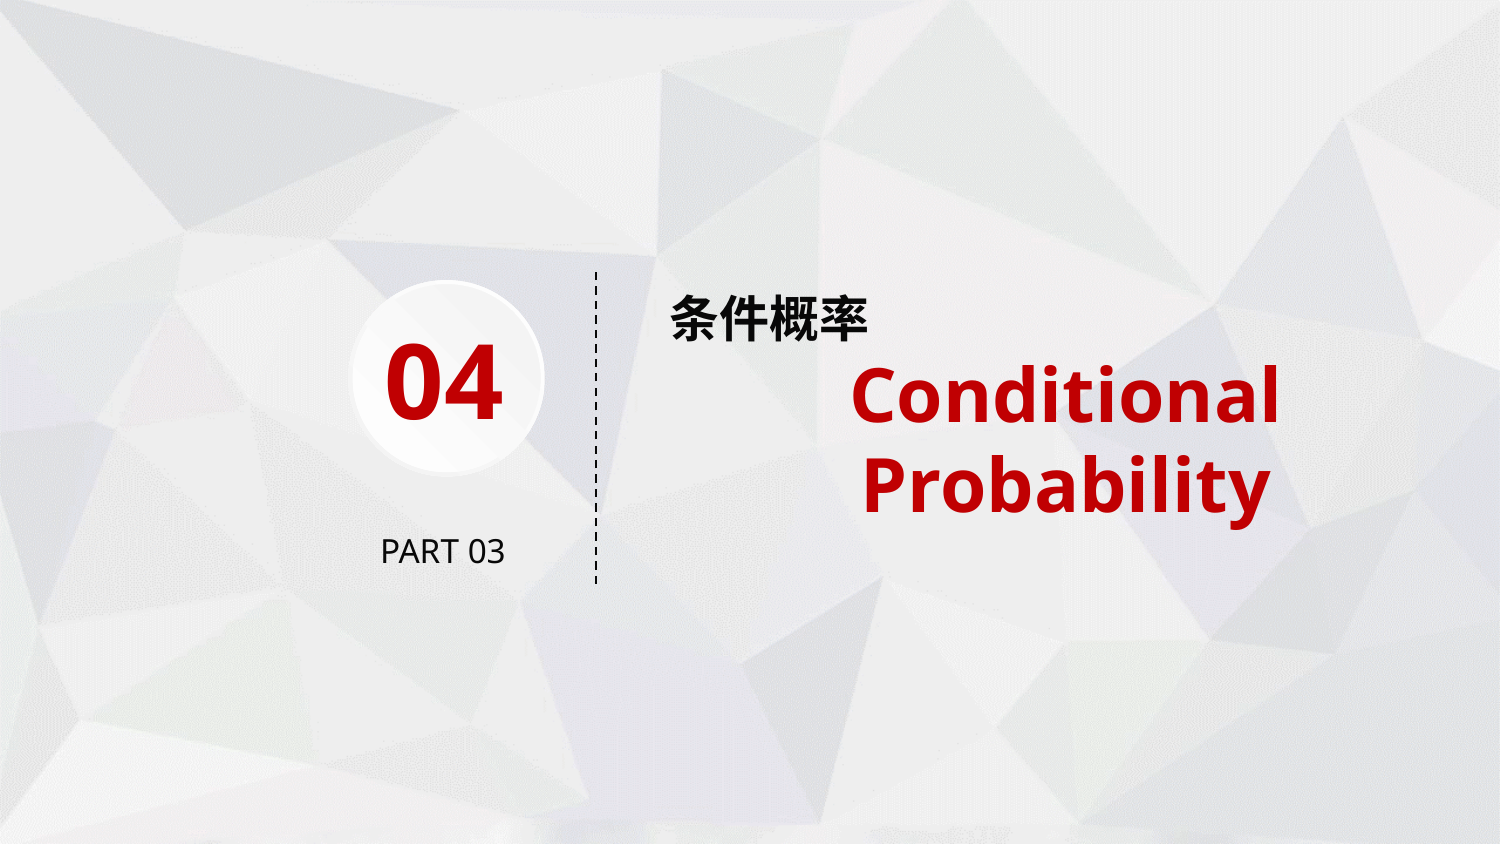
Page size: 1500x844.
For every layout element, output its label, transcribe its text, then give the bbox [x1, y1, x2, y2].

text_box PART 03 [380, 529, 529, 570]
picture [0, 0, 1500, 844]
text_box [348, 279, 545, 477]
text_box 条件概率 Conditional Probability [631, 280, 1500, 535]
